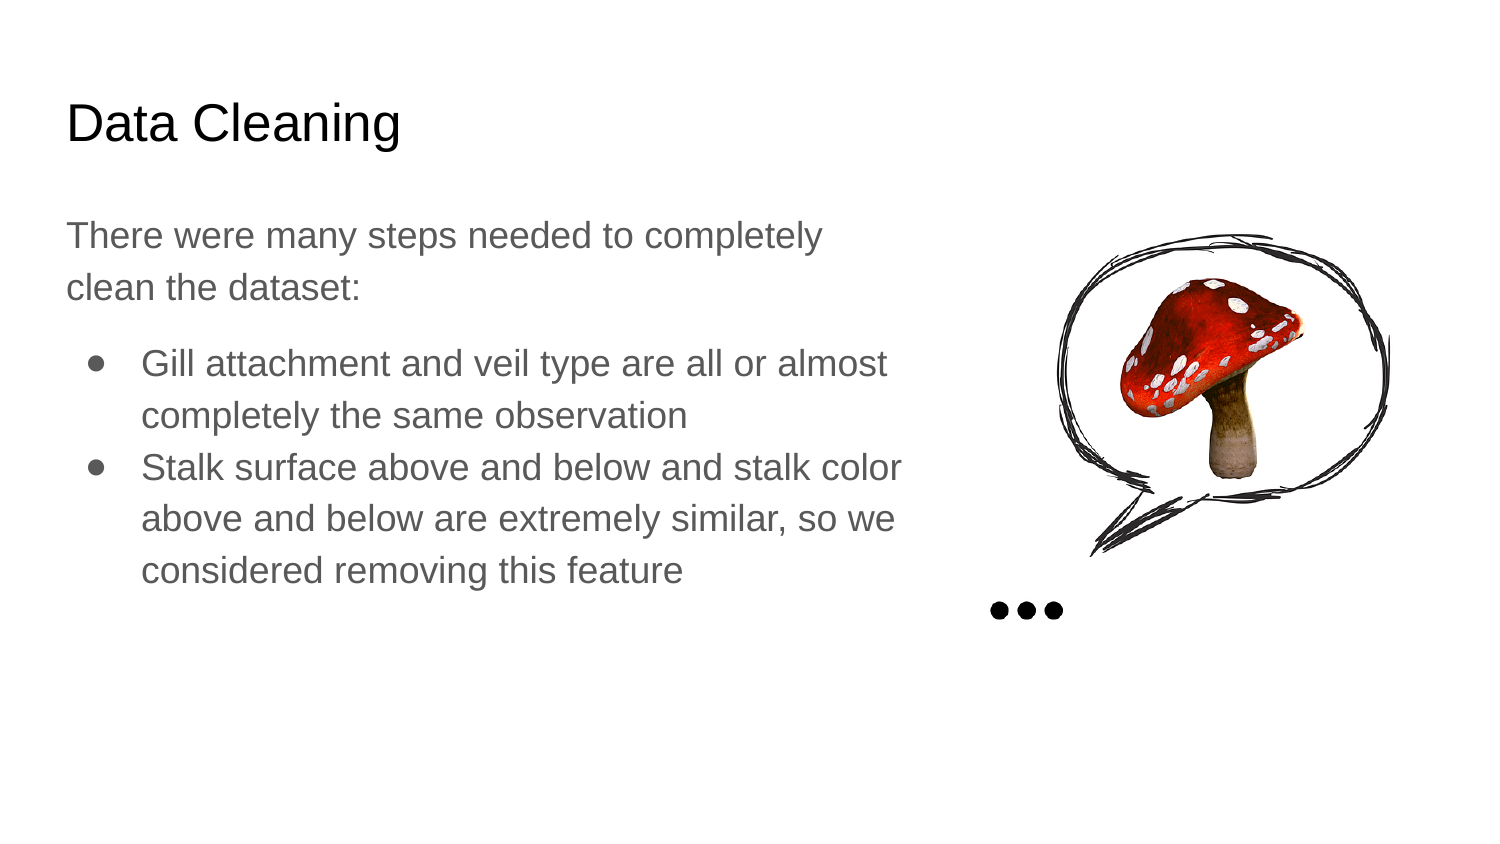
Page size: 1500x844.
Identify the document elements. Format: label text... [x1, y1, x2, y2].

title Data Cleaning [51, 72, 1449, 167]
list There were many steps needed to completely clean the dataset: Gill attachment and veil type are all or almost completely the same observation Stalk surface above and below and stalk color above and below are extremely similar, so we considered removing this feature [51, 189, 927, 750]
picture [925, 104, 1500, 679]
